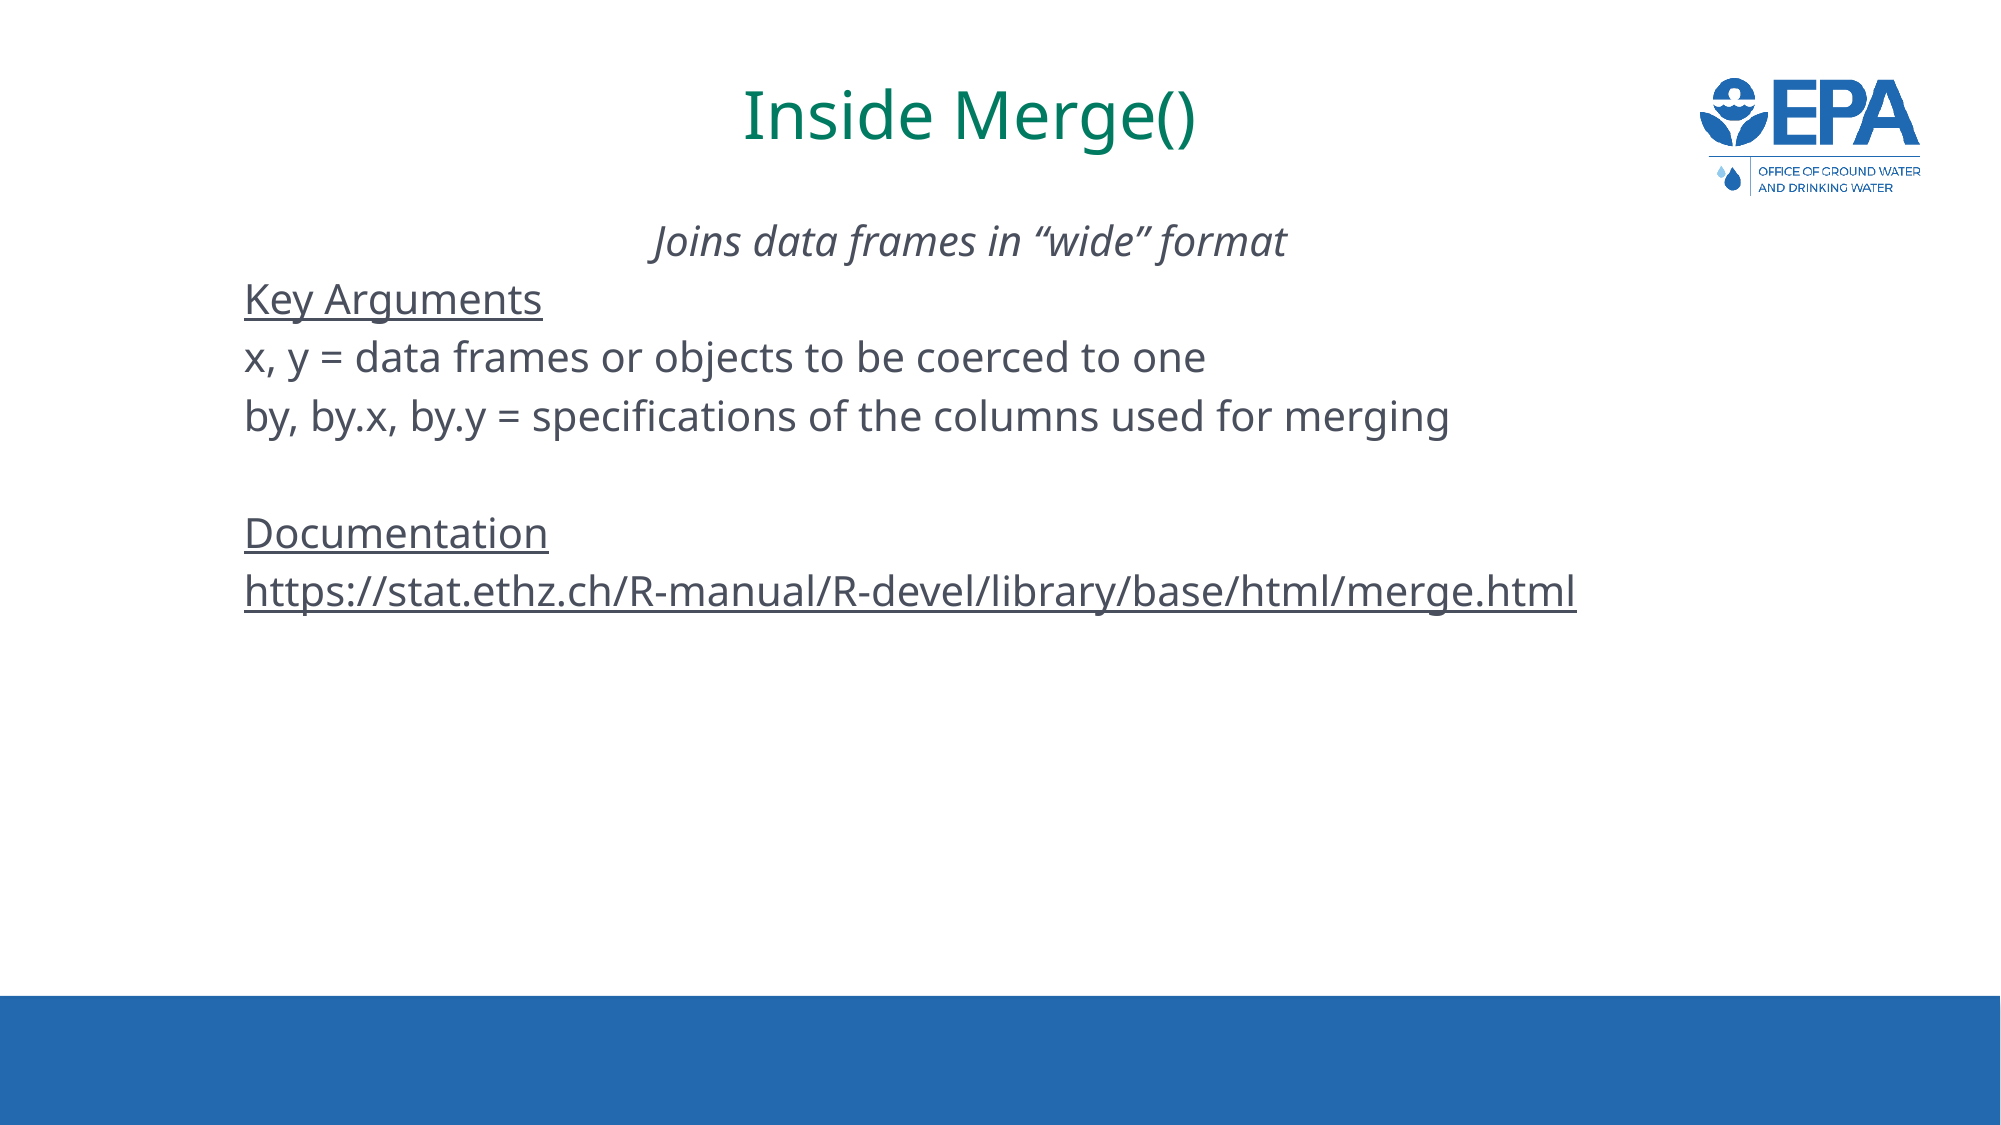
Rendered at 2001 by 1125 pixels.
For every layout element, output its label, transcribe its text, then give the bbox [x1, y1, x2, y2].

title Inside Merge() [229, 19, 1713, 206]
list Joins data frames in “wide” format Key Arguments x, y = data frames or objects to be coerced to one by, by.x, by.y = specifications of the columns used for merging Documentation https://stat.ethz.ch/R-manual/R-devel/library/base/html/merge.html [229, 206, 1713, 824]
picture [1713, 78, 1924, 196]
